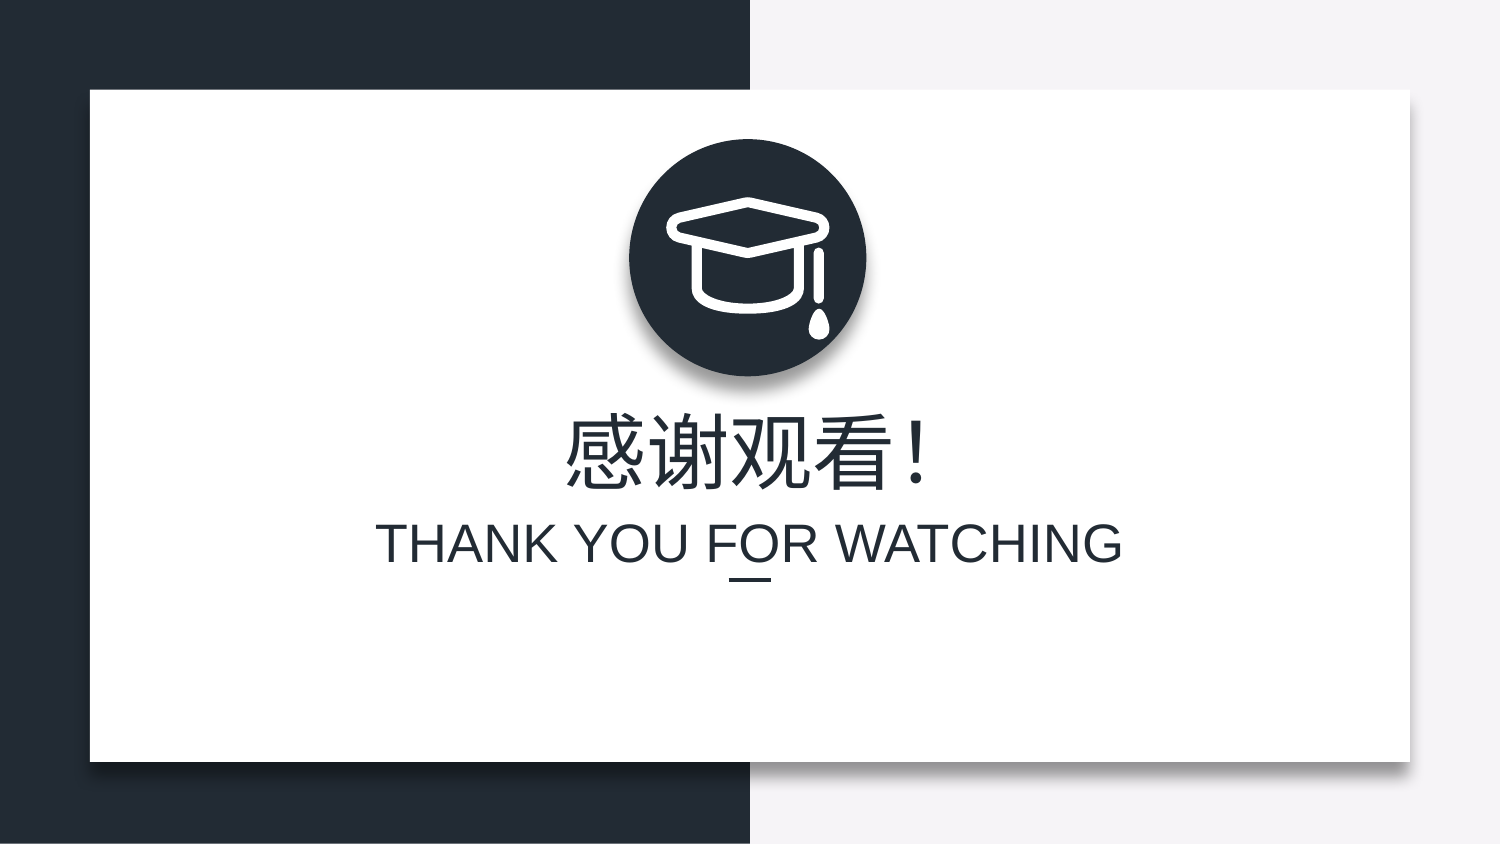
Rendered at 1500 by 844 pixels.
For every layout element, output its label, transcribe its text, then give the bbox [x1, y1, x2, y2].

text_box 感谢观看！ [548, 393, 995, 501]
text_box [89, 89, 1411, 763]
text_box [629, 139, 867, 377]
text_box THANK YOU FOR WATCHING [359, 501, 1141, 582]
